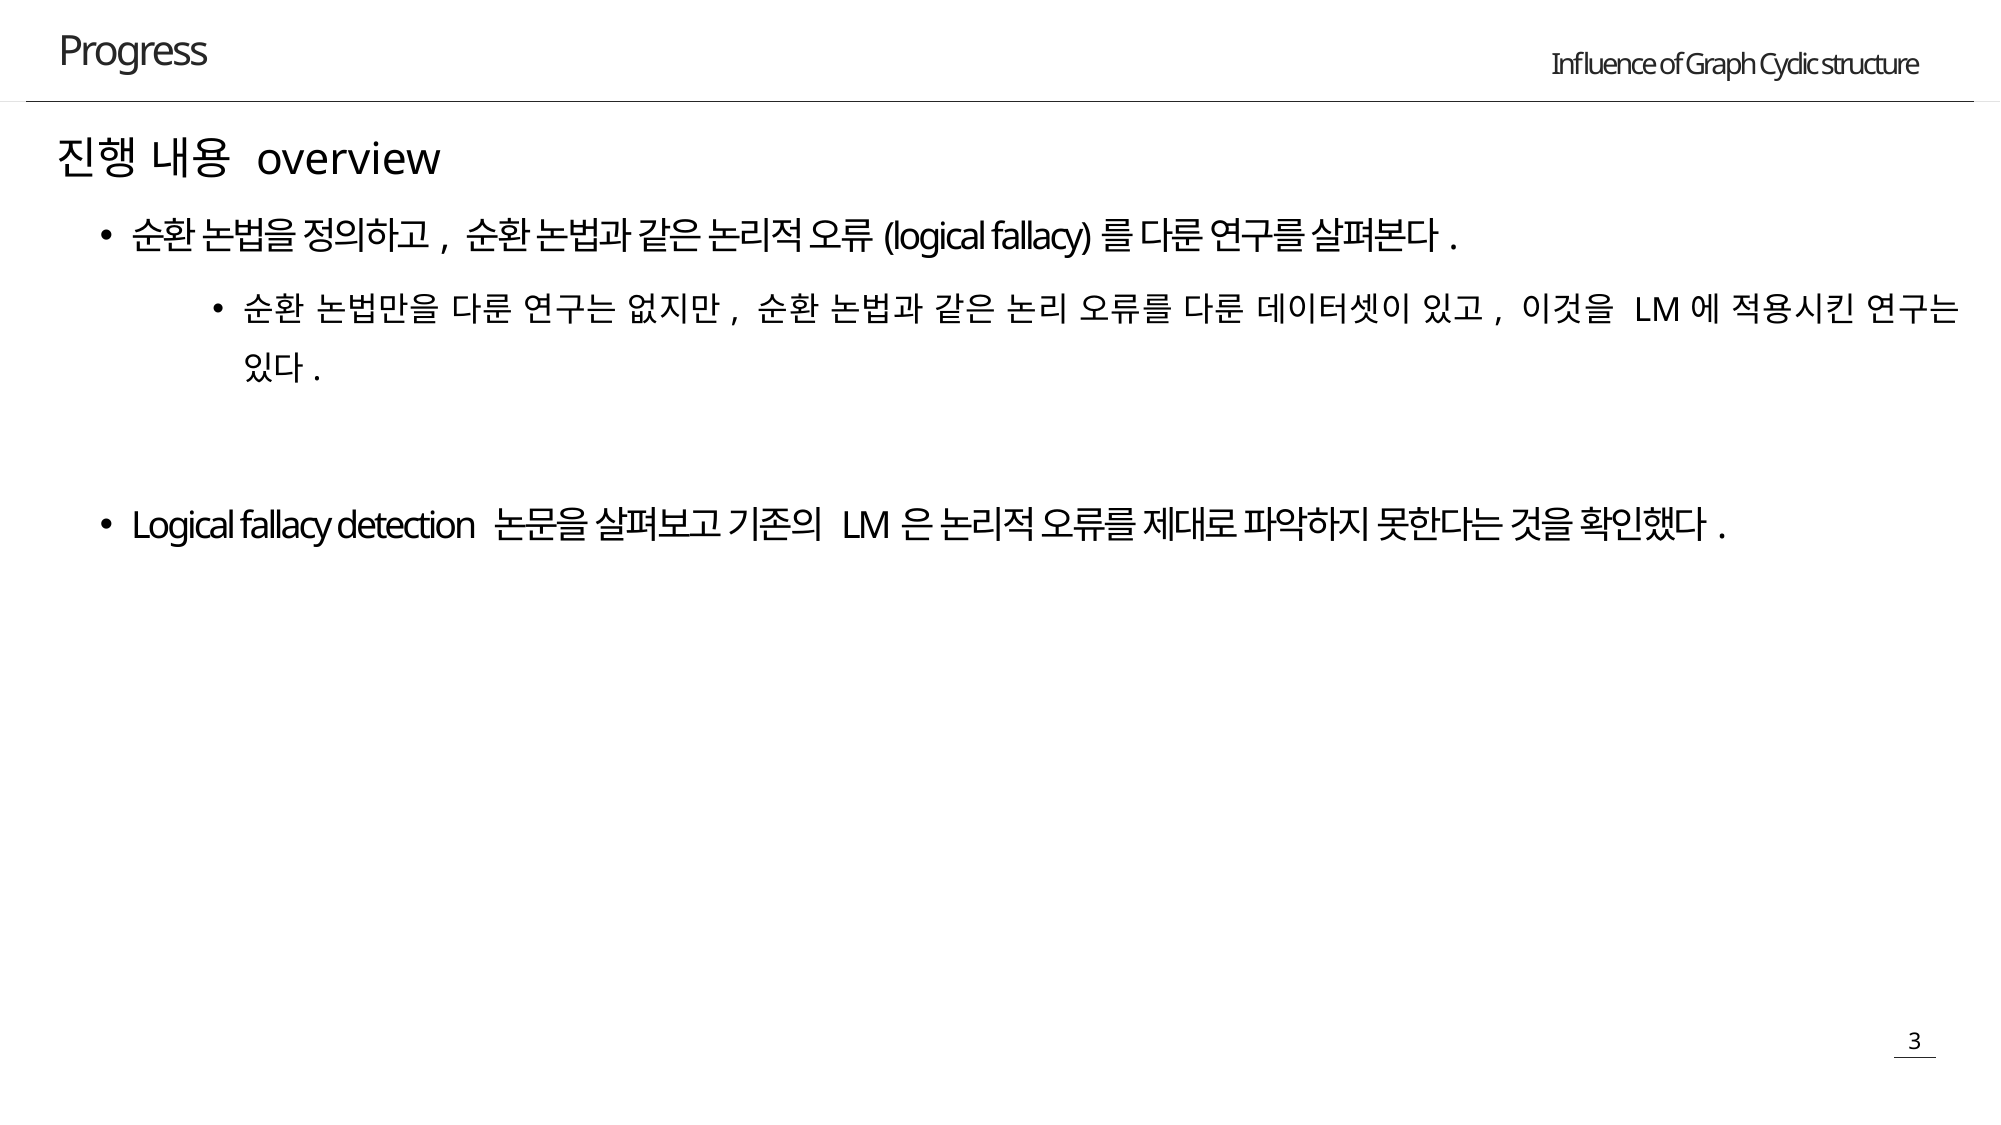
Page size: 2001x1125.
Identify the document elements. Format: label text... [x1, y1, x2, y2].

text_box 순환 논법을 정의하고, 순환 논법과 같은 논리적 오류(logical fallacy)를 다룬 연구를 살펴본다. 순환 논법만을 다룬 연구는 없지만, 순환 논법과 같은 논리 오류를 다룬 데이터셋이 있고, 이것을 LM에 적용시킨 연구는 있다. Logical fallacy detection 논문을 살펴보고 기존의 LM은 논리적 오류를 제대로 파악하지 못한다는 것을 확인했다. [85, 182, 1975, 674]
list Progress [43, 0, 958, 93]
text_box 진행 내용 overview [41, 122, 771, 191]
